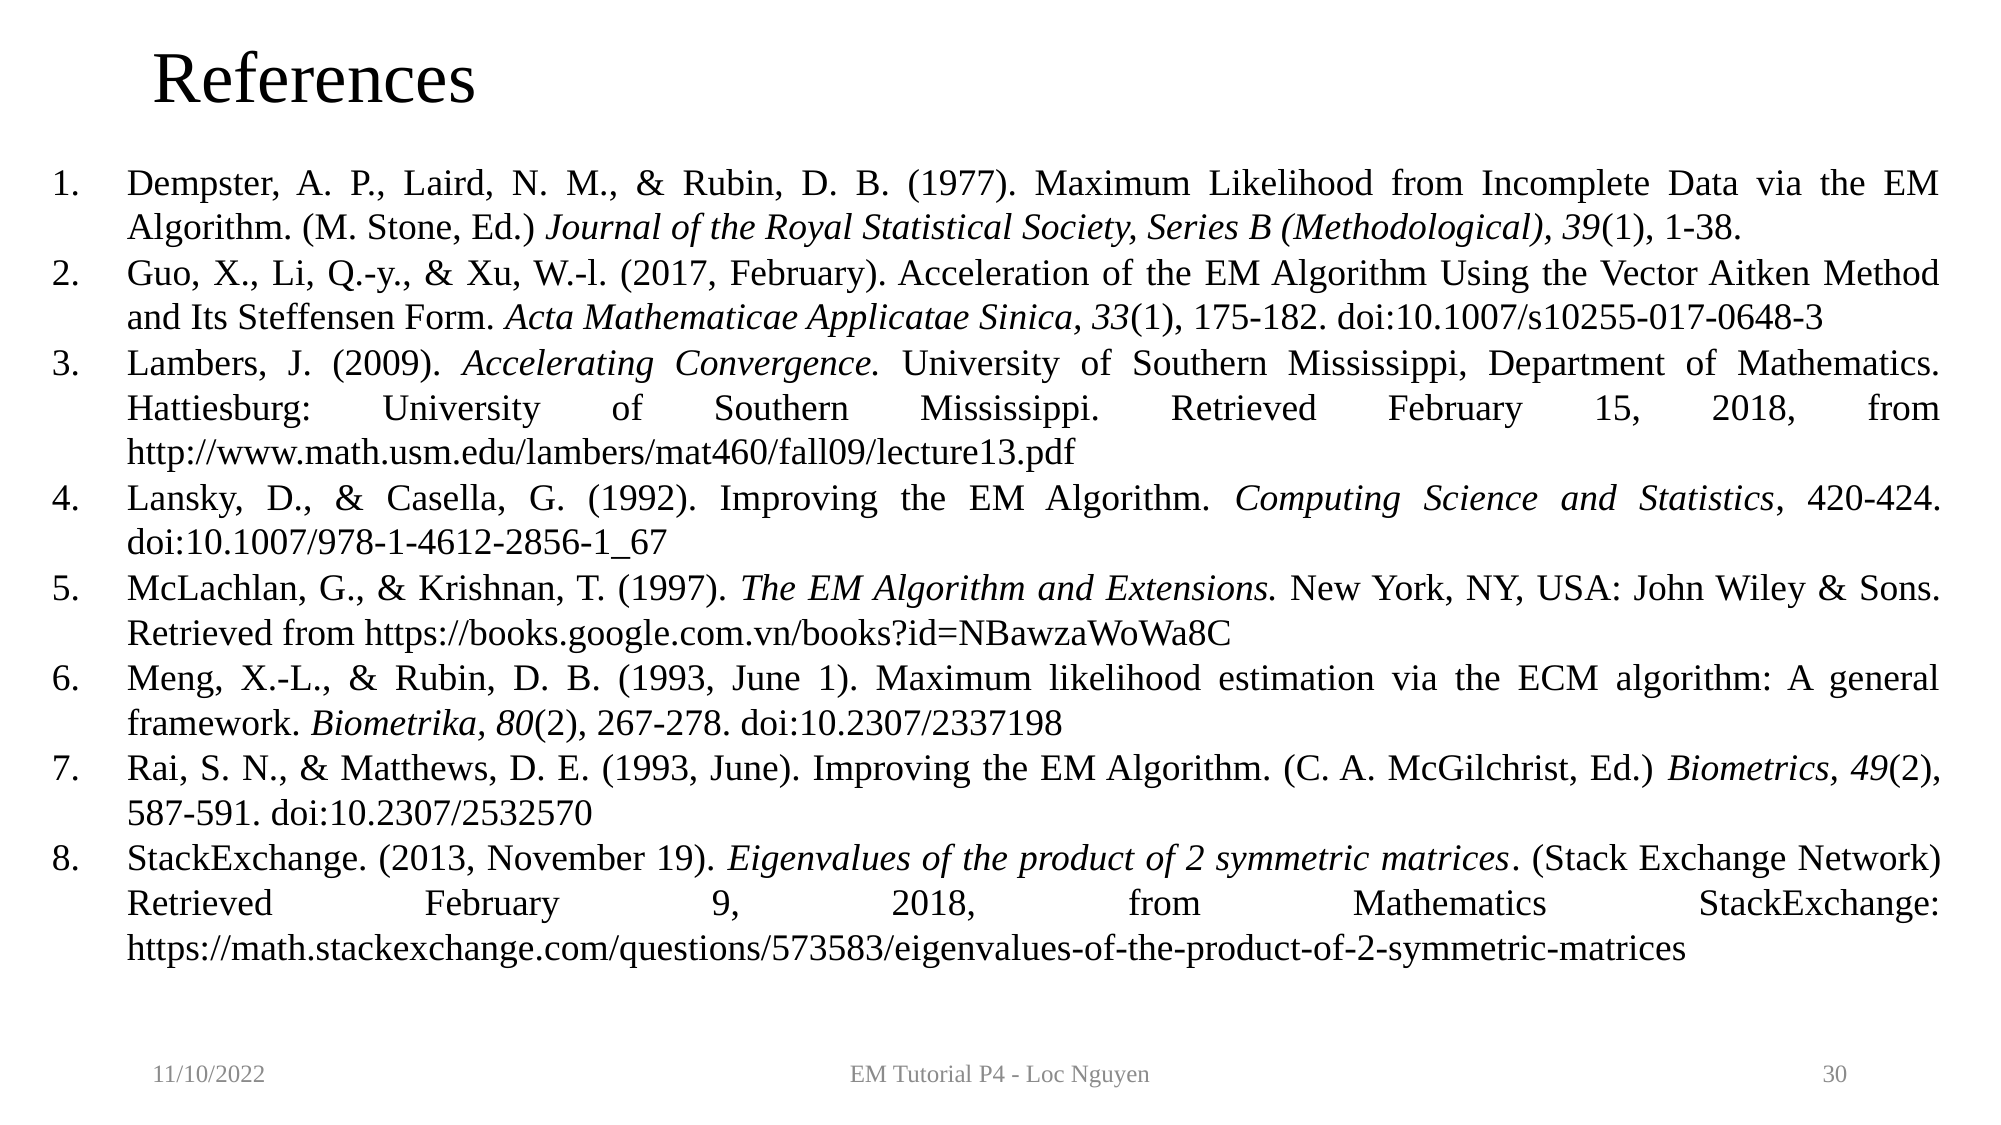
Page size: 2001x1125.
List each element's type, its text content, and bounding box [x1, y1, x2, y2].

footer EM Tutorial P4 - Loc Nguyen [662, 1042, 1338, 1103]
list Dempster, A. P., Laird, N. M., & Rubin, D. B. (1977). Maximum Likelihood from Incomplete Data via the EM Algorithm. (M. Stone, Ed.) Journal of the Royal Statistical Society, Series B (Methodological), 39(1), 1-38. Guo, X., Li, Q.-y., & Xu, W.-l. (2017, February). Acceleration of the EM Algorithm Using the Vector Aitken Method and Its Steffensen Form. Acta Mathematicae Applicatae Sinica, 33(1), 175-182. doi:10.1007/s10255-017-0648-3 Lambers, J. (2009). Accelerating Convergence. University of Southern Mississippi, Department of Mathematics. Hattiesburg: University of Southern Mississippi. Retrieved February 15, 2018, from http://www.math.usm.edu/lambers/mat460/fall09/lecture13.pdf Lansky, D., & Casella, G. (1992). Improving the EM Algorithm. Computing Science and Statistics, 420-424. doi:10.1007/978-1-4612-2856-1_67 McLachlan, G., & Krishnan, T. (1997). The EM Algorithm and Extensions. New York, NY, USA: John Wiley & Sons. Retrieved from https://books.google.com.vn/books?id=NBawzaWoWa8C Meng, X.-L., & Rubin, D. B. (1993, June 1). Maximum likelihood estimation via the ECM algorithm: A general framework. Biometrika, 80(2), 267-278. doi:10.2307/2337198 Rai, S. N., & Matthews, D. E. (1993, June). Improving the EM Algorithm. (C. A. McGilchrist, Ed.) Biometrics, 49(2), 587-591. doi:10.2307/2532570 StackExchange. (2013, November 19). Eigenvalues of the product of 2 symmetric matrices. (Stack Exchange Network) Retrieved February 9, 2018, from Mathematics StackExchange: https://math.stackexchange.com/questions/573583/eigenvalues-of-the-product-of-2-symmetric-matrices [36, 149, 1957, 1000]
title References [137, 19, 1863, 128]
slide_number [137, 1042, 588, 1103]
slide_number 30 [1412, 1042, 1863, 1103]
